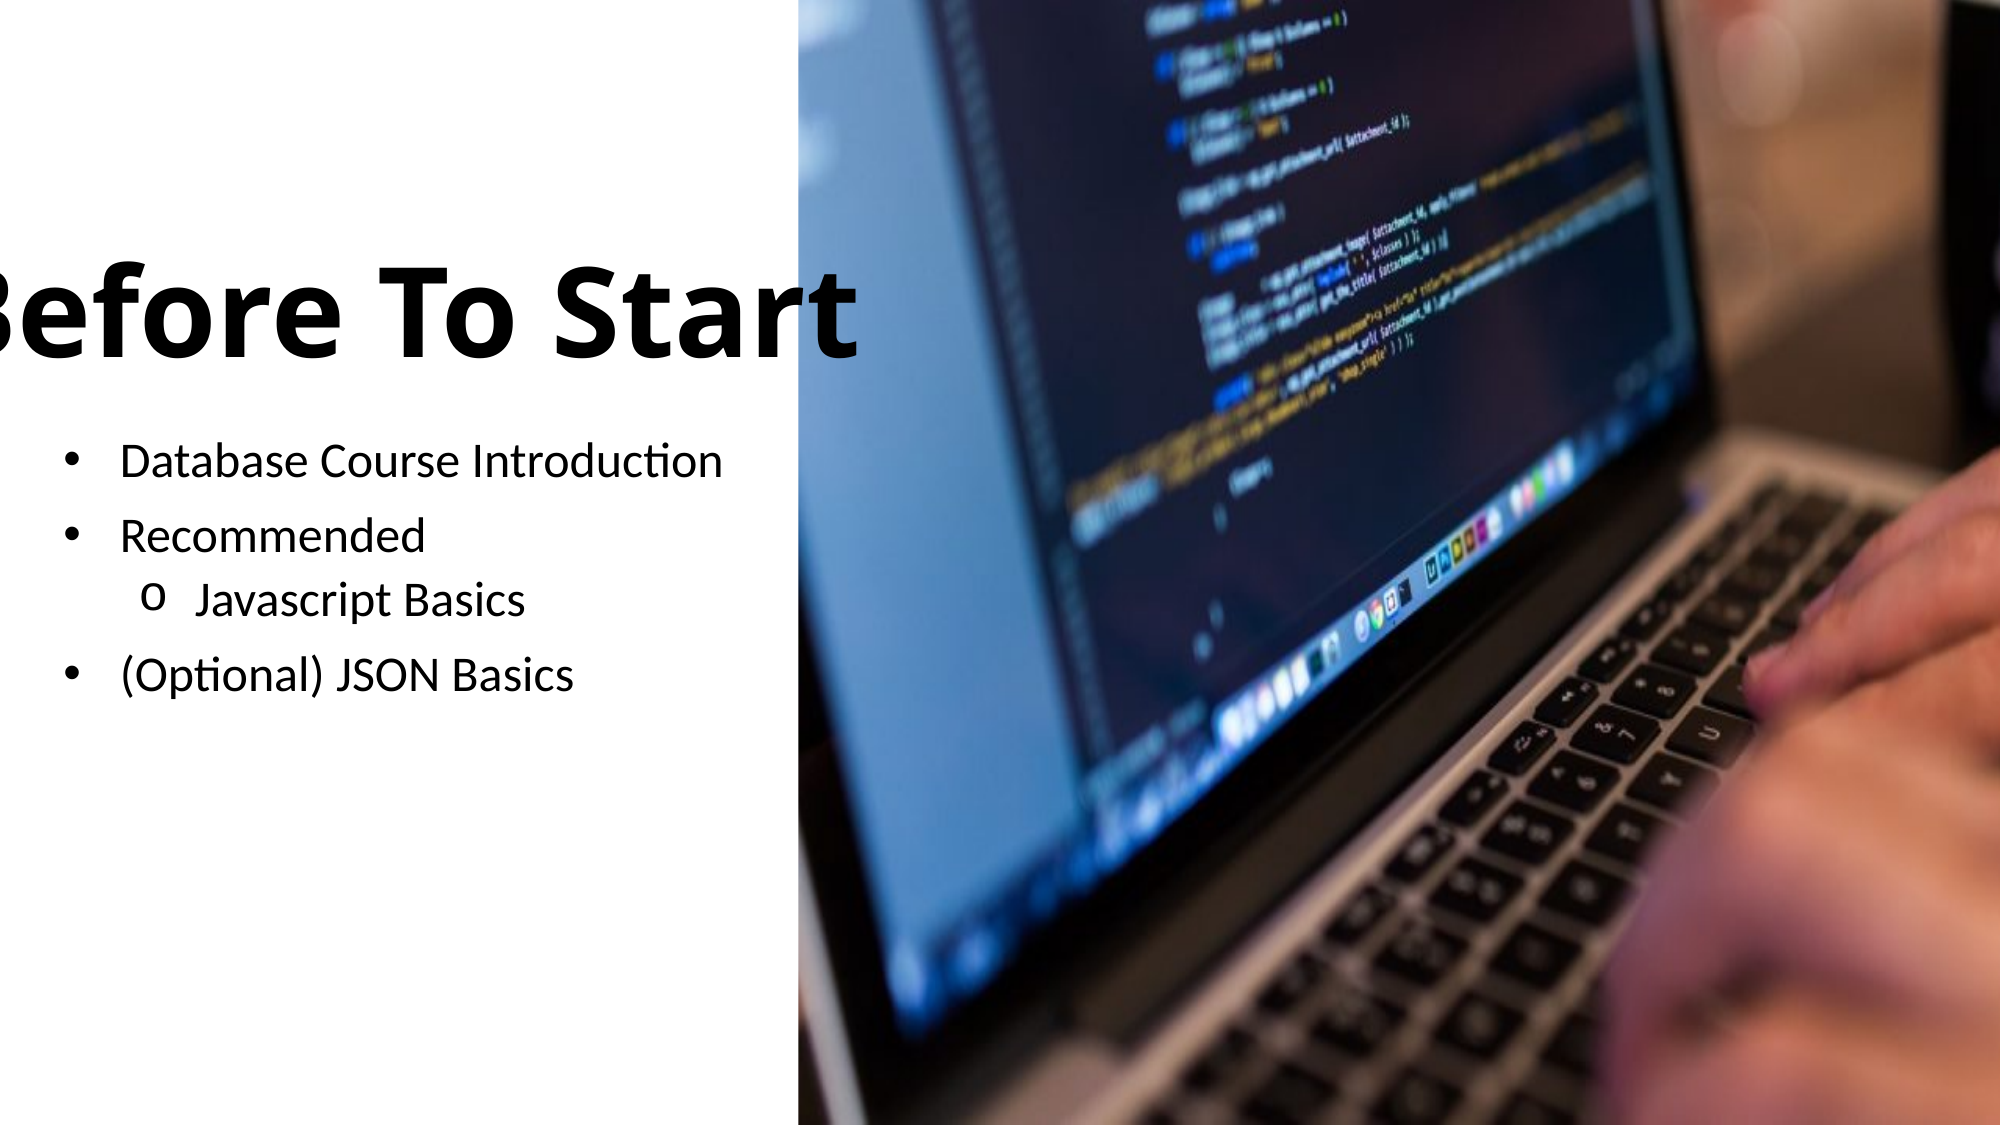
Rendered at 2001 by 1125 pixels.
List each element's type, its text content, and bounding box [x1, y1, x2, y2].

subtitle Database Course Introduction Recommended Javascript Basics (Optional) JSON Basics [48, 426, 798, 819]
title Before To Start [0, 0, 798, 392]
picture [798, 0, 2000, 1125]
